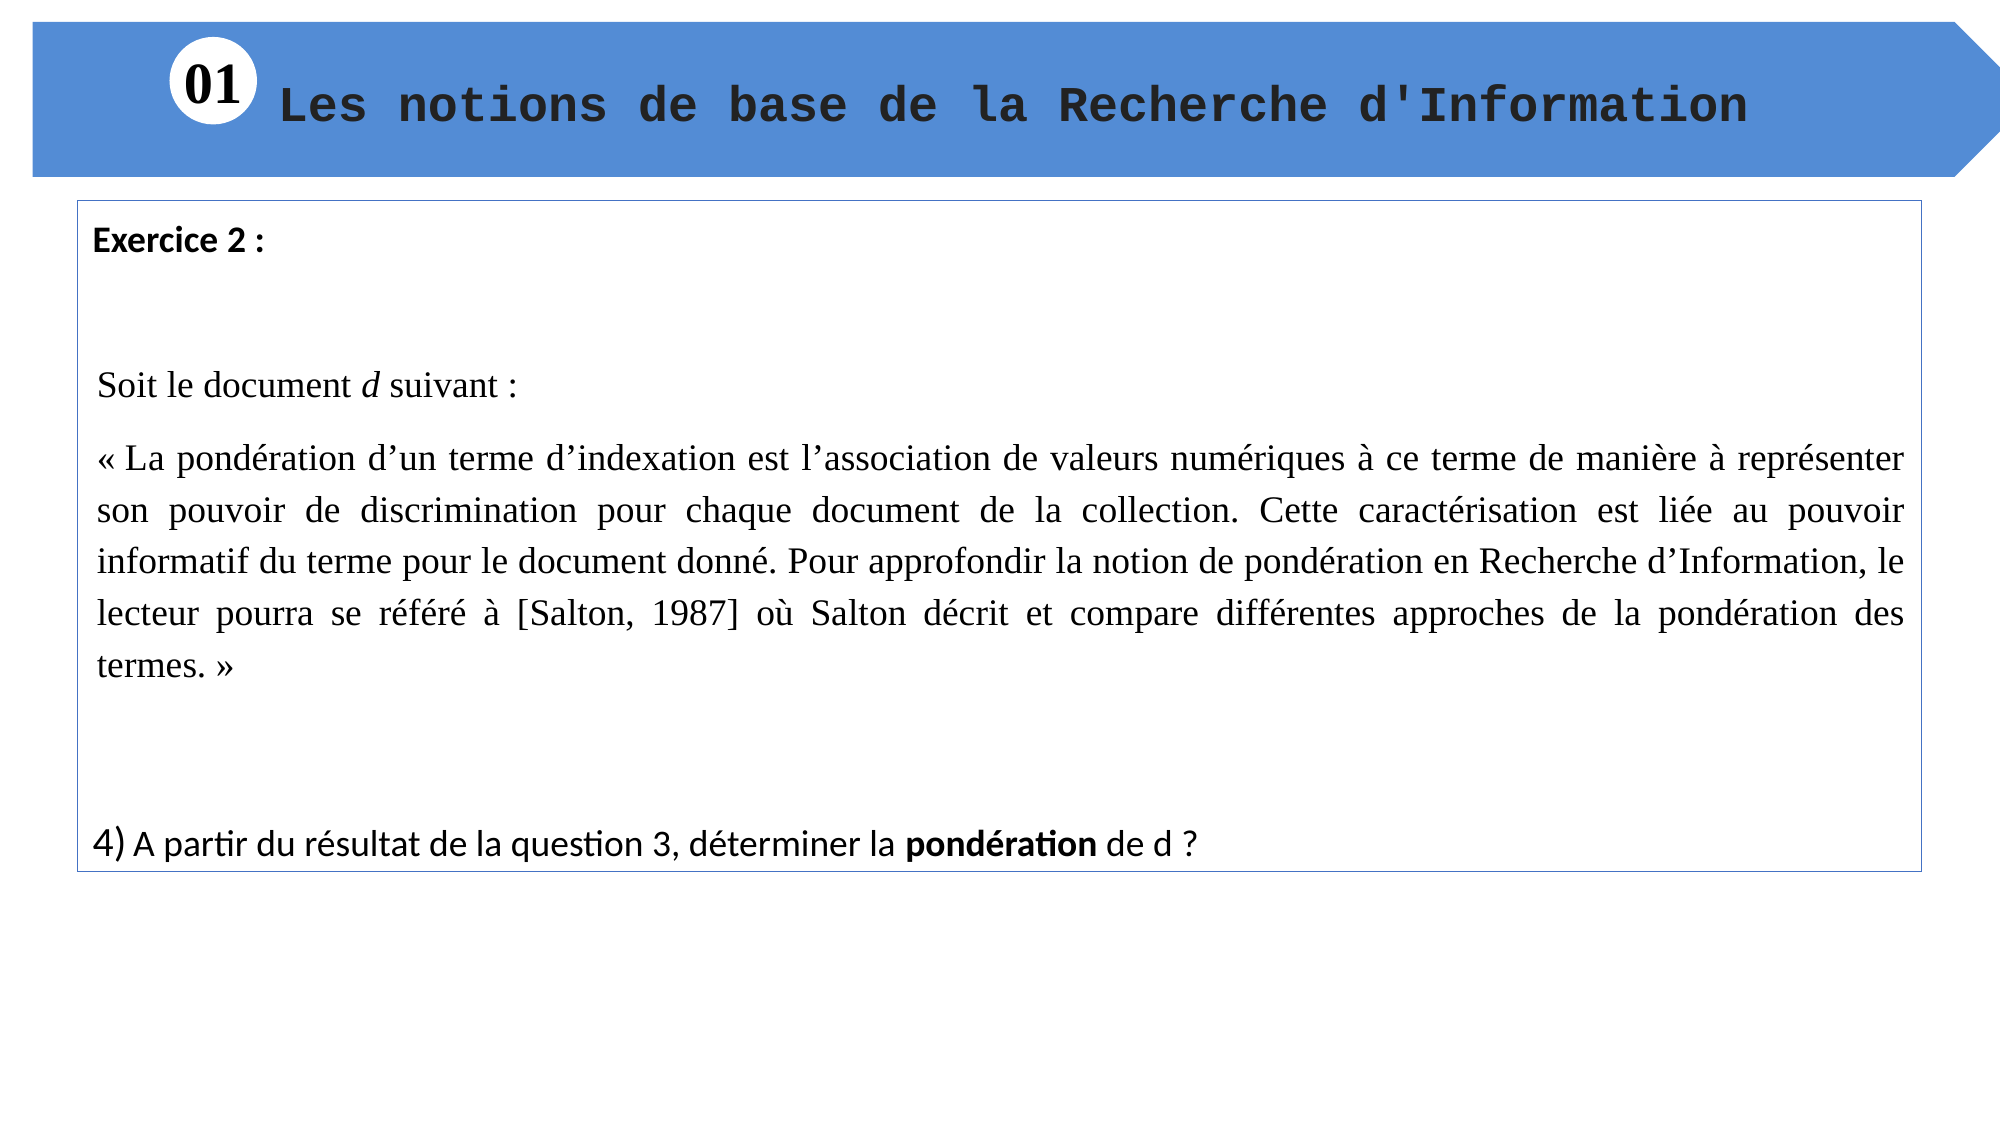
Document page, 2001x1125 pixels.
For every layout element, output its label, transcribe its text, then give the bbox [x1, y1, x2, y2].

text_box Exercice 2 : Soit le document d suivant : « La pondération d’un terme d’indexation est l’association de valeurs numériques à ce terme de manière à représenter son pouvoir de discrimination pour chaque document de la collection. Cette caractérisation est liée au pouvoir informatif du terme pour le document donné. Pour approfondir la notion de pondération en Recherche d’Information, le lecteur pourra se référé à [Salton, 1987] où Salton décrit et compare différentes approches de la pondération des termes. » 4) A partir du résultat de la question 3, déterminer la pondération de d ? [77, 200, 1922, 872]
text_box 01 [169, 36, 258, 125]
text_box Les notions de base de la Recherche d'Information [32, 21, 2000, 177]
